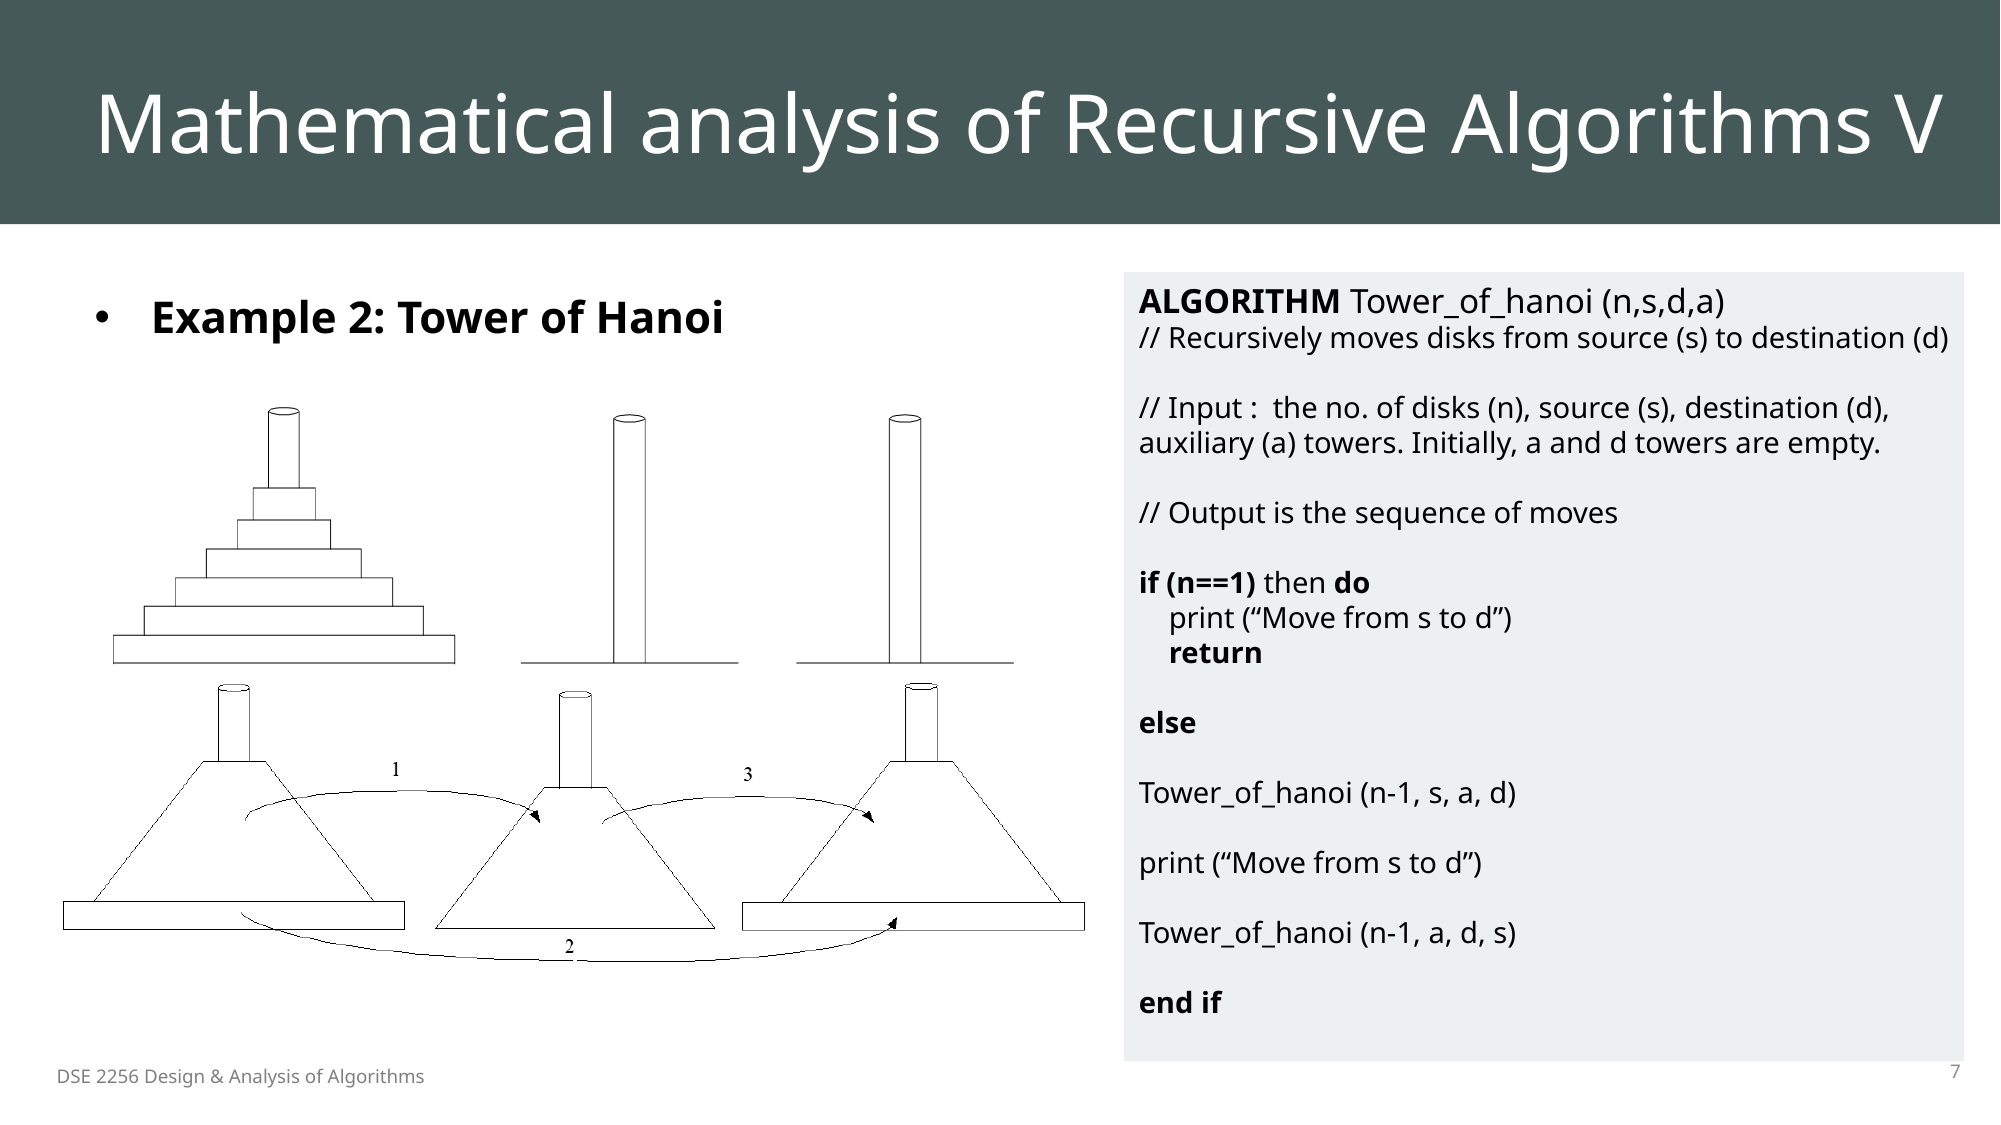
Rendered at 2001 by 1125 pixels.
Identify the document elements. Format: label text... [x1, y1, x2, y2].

picture [60, 404, 1086, 984]
footer DSE 2256 Design & Analysis of Algorithms [41, 1048, 717, 1108]
title Mathematical analysis of Recursive Algorithms V [79, 39, 1965, 178]
text_box ALGORITHM Tower_of_hanoi (n,s,d,a) // Recursively moves disks from source (s) to destination (d) // Input : the no. of disks (n), source (s), destination (d), auxiliary (a) towers. Initially, a and d towers are empty. // Output is the sequence of moves if (n==1) then do print (“Move from s to d”) return else Tower_of_hanoi (n-1, s, a, d) print (“Move from s to d”) Tower_of_hanoi (n-1, a, d, s) end if [1123, 272, 1965, 1062]
list Example 2: Tower of Hanoi [79, 272, 1123, 1048]
slide_number 7 [1765, 1042, 1976, 1103]
